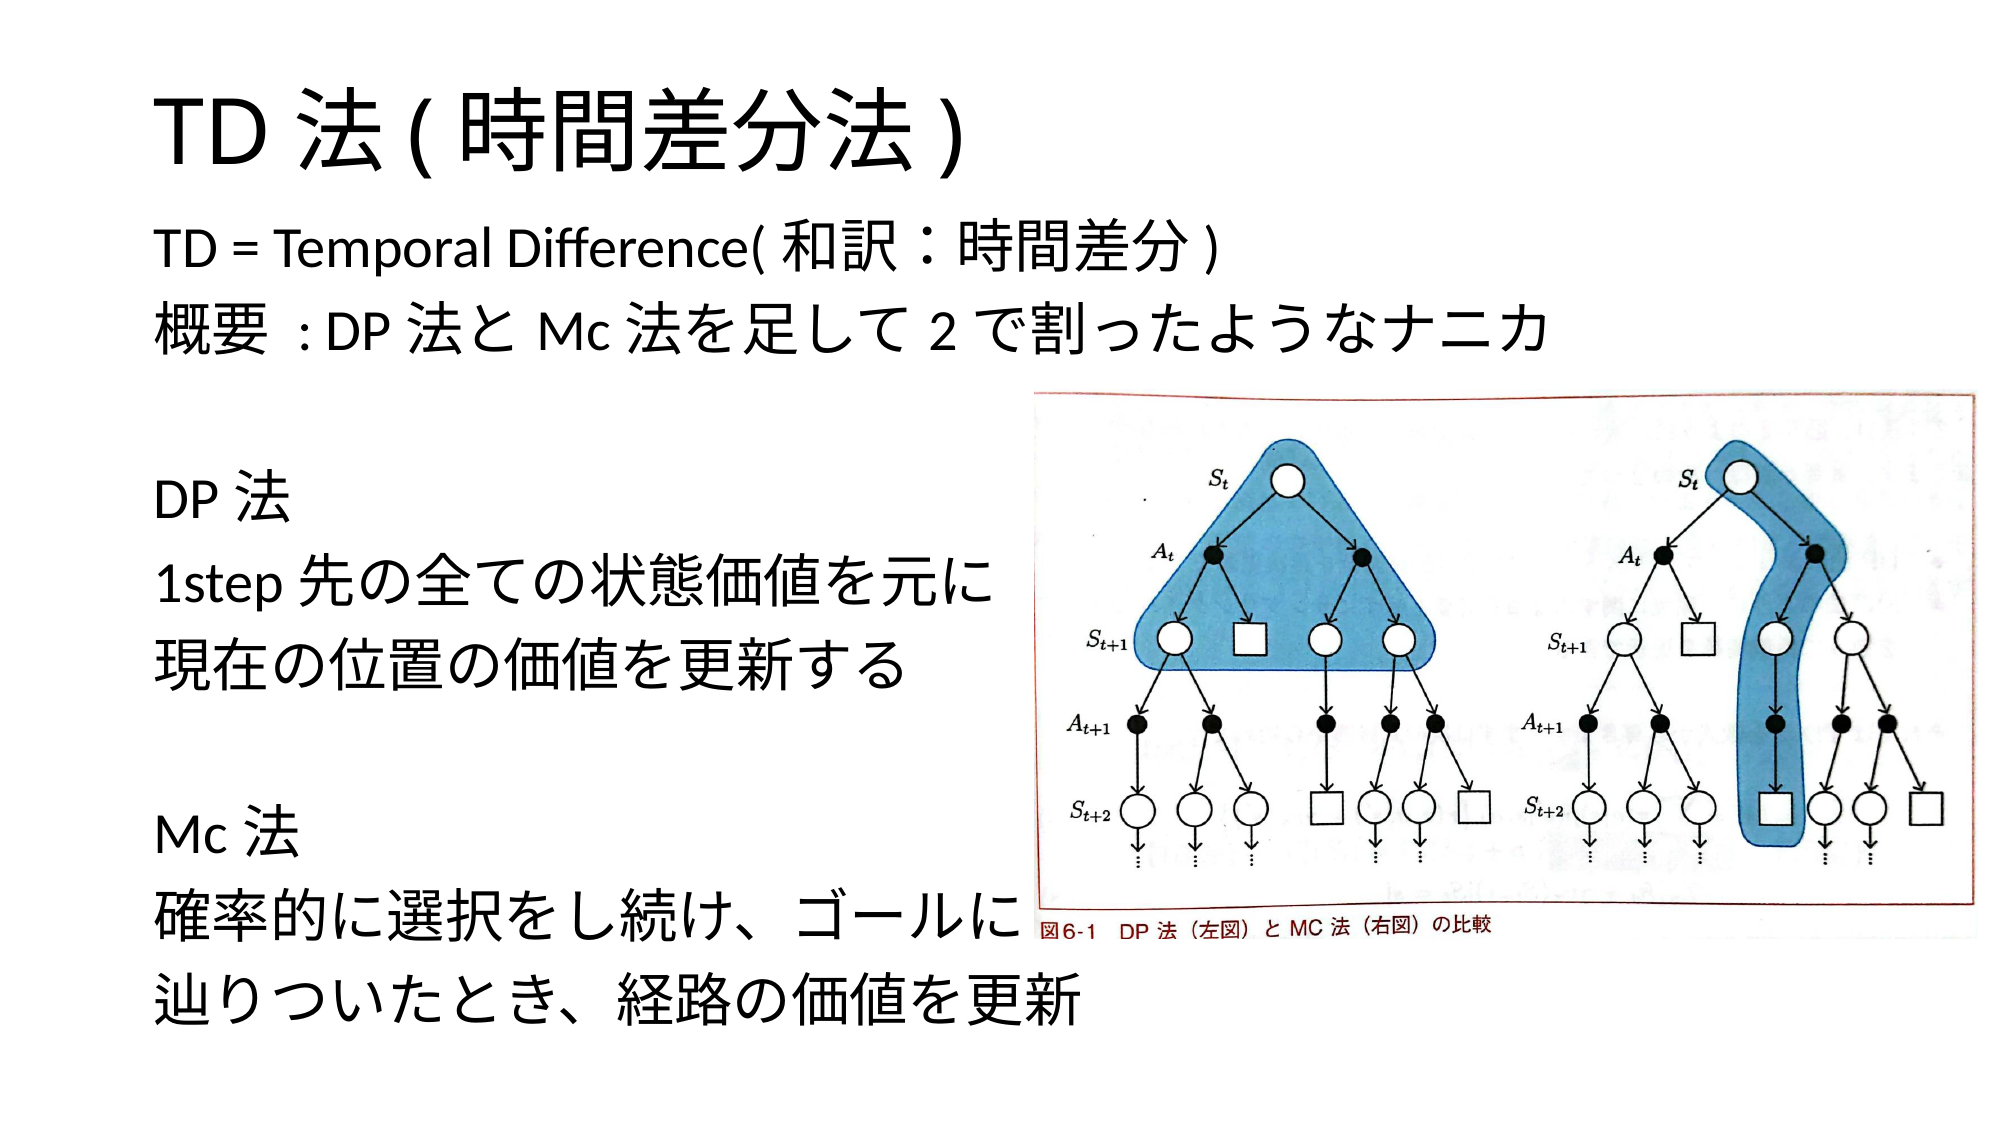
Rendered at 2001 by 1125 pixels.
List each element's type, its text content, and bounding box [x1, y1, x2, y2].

picture [1034, 389, 1978, 939]
list TD = Temporal Difference(和訳：時間差分) 概要 : DP法とMc法を足して2で割ったようなナニカ DP法 1step先の全ての状態価値を元に 現在の位置の価値を更新する Mc法 確率的に選択をし続け、ゴールに 辿りついたとき、経路の価値を更新 [138, 209, 1864, 1090]
title TD法(時間差分法) [138, 60, 1864, 209]
